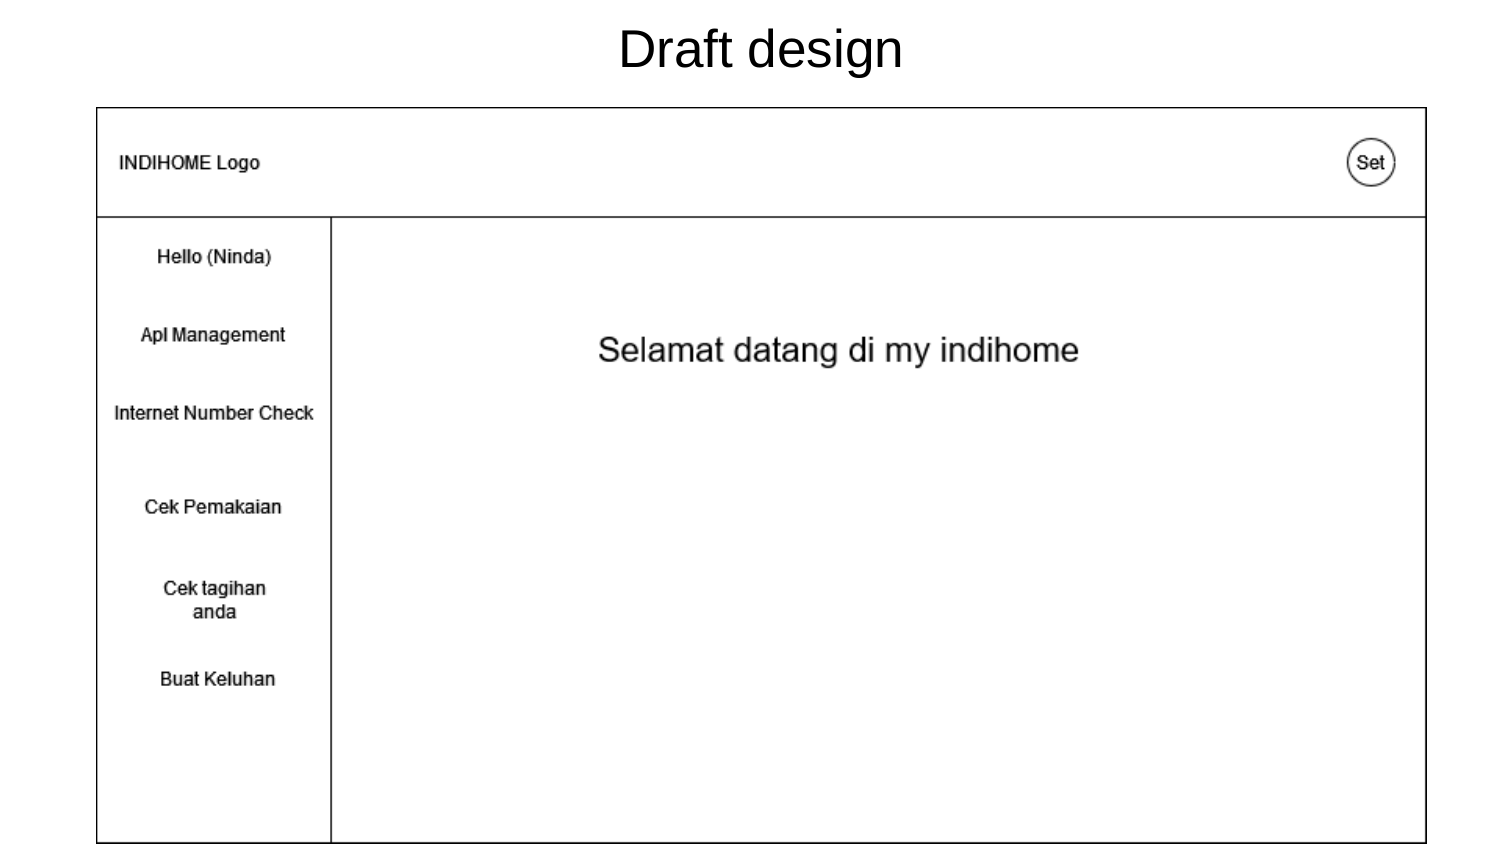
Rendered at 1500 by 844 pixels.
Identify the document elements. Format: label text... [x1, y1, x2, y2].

picture [96, 107, 1427, 844]
title Draft design [62, 0, 1461, 94]
